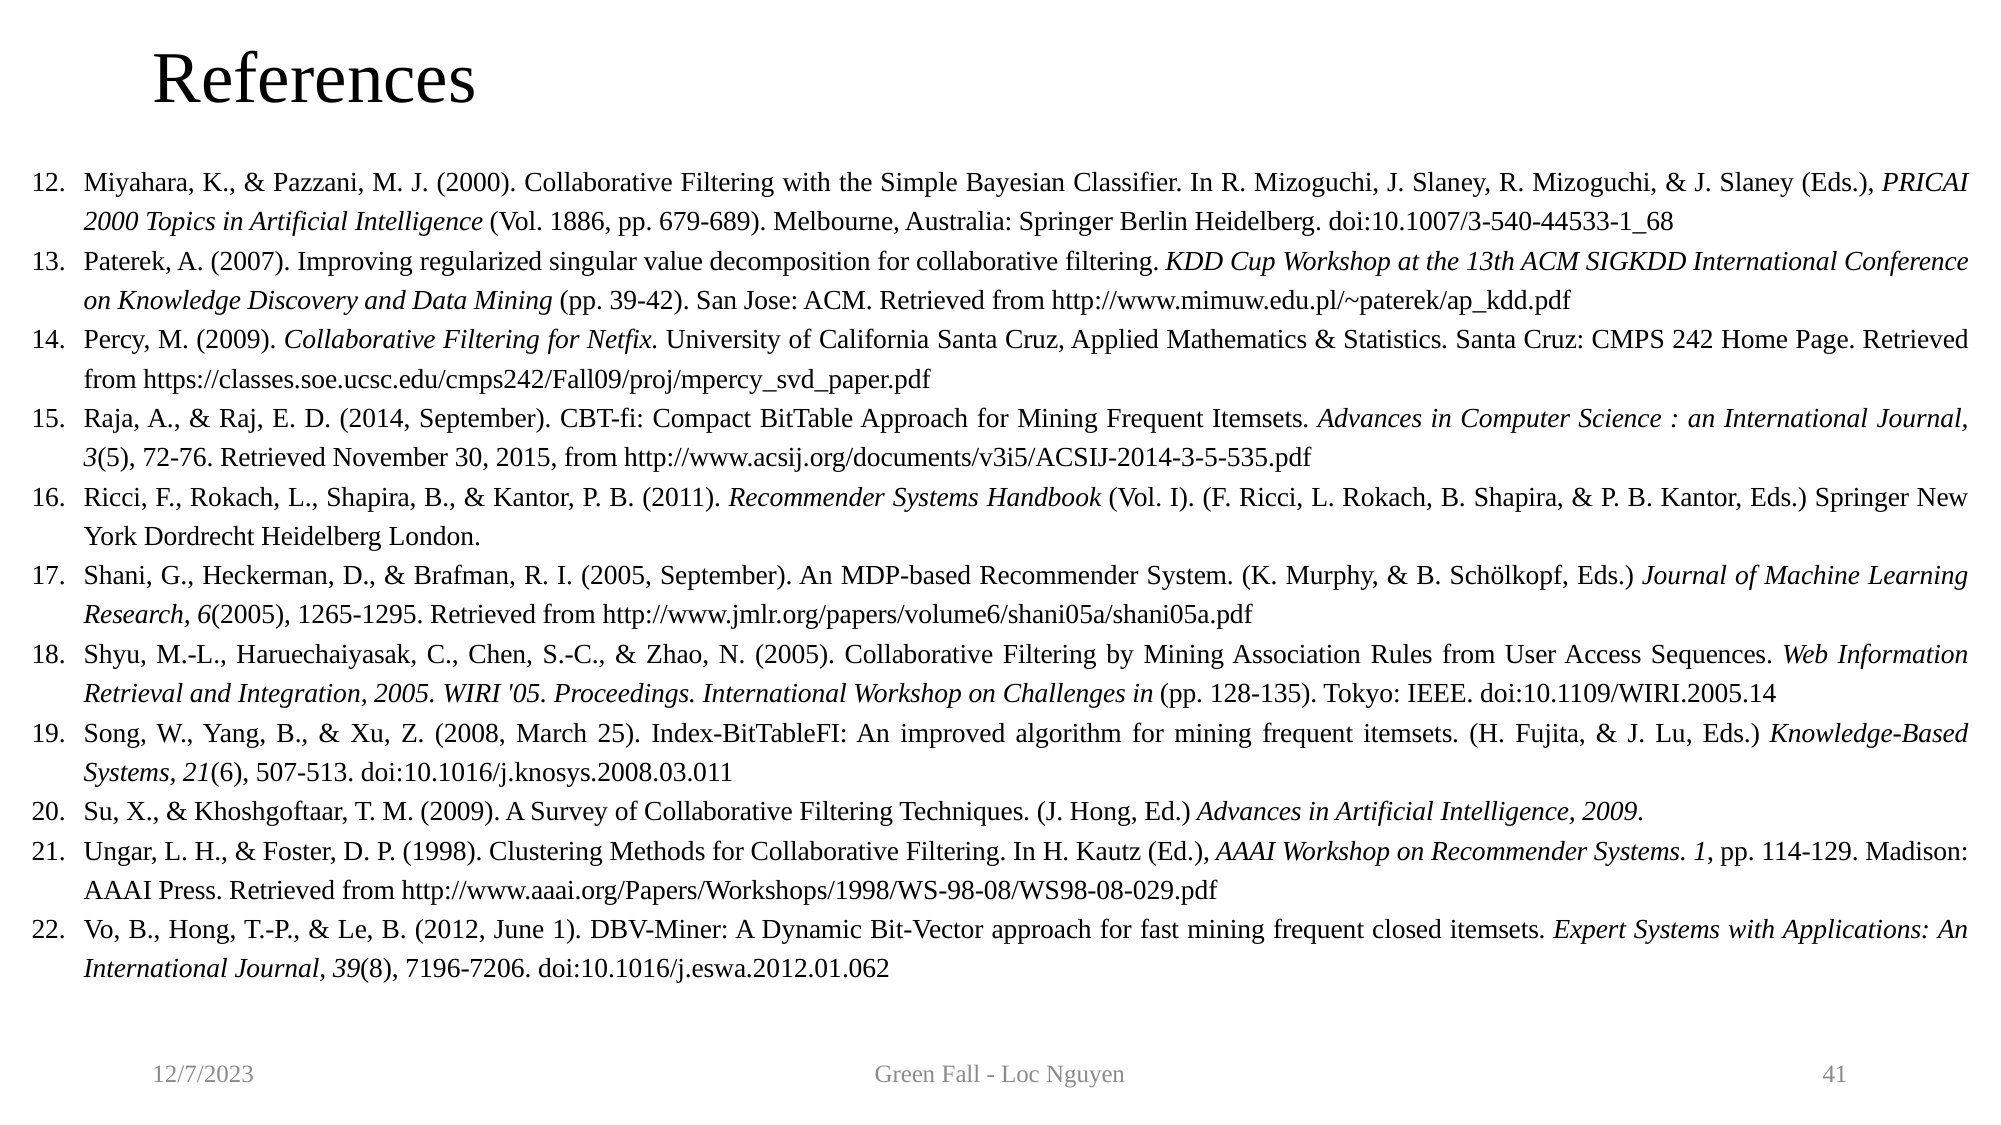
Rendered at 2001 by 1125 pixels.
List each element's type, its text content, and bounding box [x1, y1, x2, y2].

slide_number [137, 1042, 588, 1103]
list Miyahara, K., & Pazzani, M. J. (2000). Collaborative Filtering with the Simple Bayesian Classifier. In R. Mizoguchi, J. Slaney, R. Mizoguchi, & J. Slaney (Eds.), PRICAI 2000 Topics in Artificial Intelligence (Vol. 1886, pp. 679-689). Melbourne, Australia: Springer Berlin Heidelberg. doi:10.1007/3-540-44533-1_68 Paterek, A. (2007). Improving regularized singular value decomposition for collaborative filtering. KDD Cup Workshop at the 13th ACM SIGKDD International Conference on Knowledge Discovery and Data Mining (pp. 39-42). San Jose: ACM. Retrieved from http://www.mimuw.edu.pl/~paterek/ap_kdd.pdf Percy, M. (2009). Collaborative Filtering for Netfix. University of California Santa Cruz, Applied Mathematics & Statistics. Santa Cruz: CMPS 242 Home Page. Retrieved from https://classes.soe.ucsc.edu/cmps242/Fall09/proj/mpercy_svd_paper.pdf Raja, A., & Raj, E. D. (2014, September). CBT-fi: Compact BitTable Approach for Mining Frequent Itemsets. Advances in Computer Science : an International Journal, 3(5), 72-76. Retrieved November 30, 2015, from http://www.acsij.org/documents/v3i5/ACSIJ-2014-3-5-535.pdf Ricci, F., Rokach, L., Shapira, B., & Kantor, P. B. (2011). Recommender Systems Handbook (Vol. I). (F. Ricci, L. Rokach, B. Shapira, & P. B. Kantor, Eds.) Springer New York Dordrecht Heidelberg London. Shani, G., Heckerman, D., & Brafman, R. I. (2005, September). An MDP-based Recommender System. (K. Murphy, & B. Schölkopf, Eds.) Journal of Machine Learning Research, 6(2005), 1265-1295. Retrieved from http://www.jmlr.org/papers/volume6/shani05a/shani05a.pdf Shyu, M.-L., Haruechaiyasak, C., Chen, S.-C., & Zhao, N. (2005). Collaborative Filtering by Mining Association Rules from User Access Sequences. Web Information Retrieval and Integration, 2005. WIRI '05. Proceedings. International Workshop on Challenges in (pp. 128-135). Tokyo: IEEE. doi:10.1109/WIRI.2005.14 Song, W., Yang, B., & Xu, Z. (2008, March 25). Index-BitTableFI: An improved algorithm for mining frequent itemsets. (H. Fujita, & J. Lu, Eds.) Knowledge-Based Systems, 21(6), 507-513. doi:10.1016/j.knosys.2008.03.011 Su, X., & Khoshgoftaar, T. M. (2009). A Survey of Collaborative Filtering Techniques. (J. Hong, Ed.) Advances in Artificial Intelligence, 2009. Ungar, L. H., & Foster, D. P. (1998). Clustering Methods for Collaborative Filtering. In H. Kautz (Ed.), AAAI Workshop on Recommender Systems. 1, pp. 114-129. Madison: AAAI Press. Retrieved from http://www.aaai.org/Papers/Workshops/1998/WS-98-08/WS98-08-029.pdf Vo, B., Hong, T.-P., & Le, B. (2012, June 1). DBV-Miner: A Dynamic Bit-Vector approach for fast mining frequent closed itemsets. Expert Systems with Applications: An International Journal, 39(8), 7196-7206. doi:10.1016/j.eswa.2012.01.062 [16, 149, 1984, 1000]
footer Green Fall - Loc Nguyen [662, 1042, 1338, 1103]
title References [137, 19, 1863, 128]
slide_number 41 [1412, 1042, 1863, 1103]
